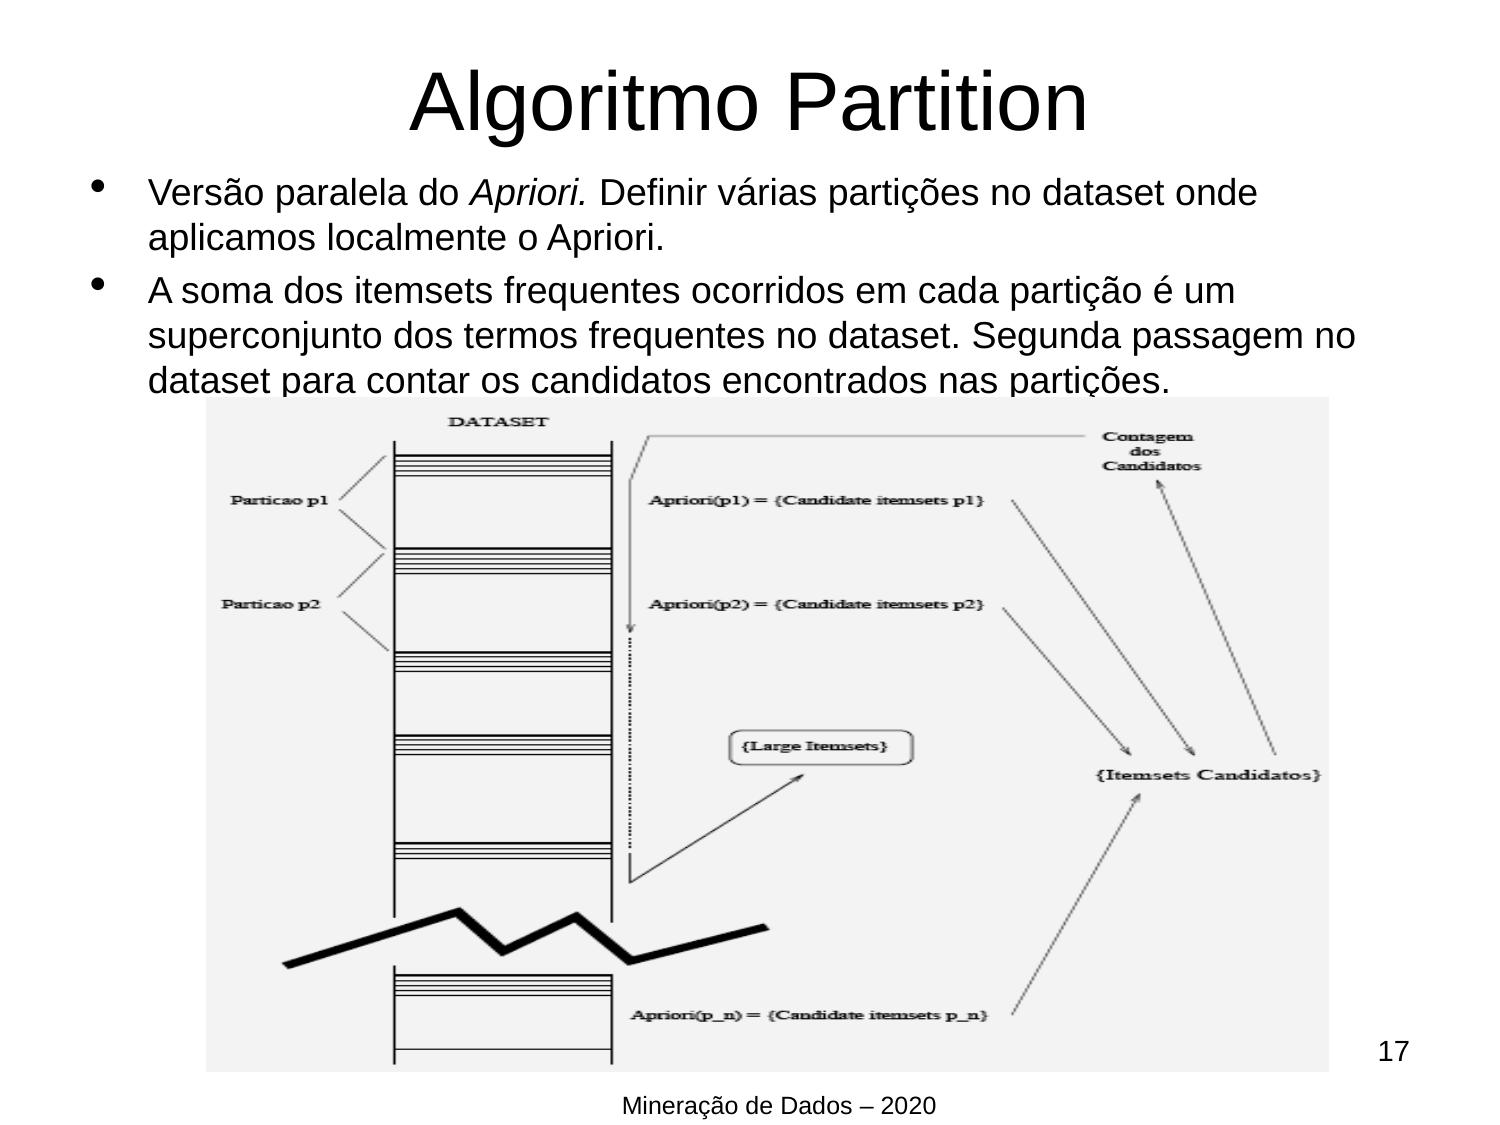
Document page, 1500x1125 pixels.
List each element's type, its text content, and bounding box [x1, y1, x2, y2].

text_box Algoritmo Partition [75, 45, 1425, 149]
text_box Versão paralela do Apriori. Definir várias partições no dataset onde aplicamos localmente o Apriori. A soma dos itemsets frequentes ocorridos em cada partição é um superconjunto dos termos frequentes no dataset. Segunda passagem no dataset para contar os candidatos encontrados nas partições. [76, 160, 1427, 421]
text_box <number> [1074, 1024, 1425, 1103]
text_box Mineração de Dados – 2020 [360, 1082, 1199, 1117]
picture [206, 396, 1330, 1072]
